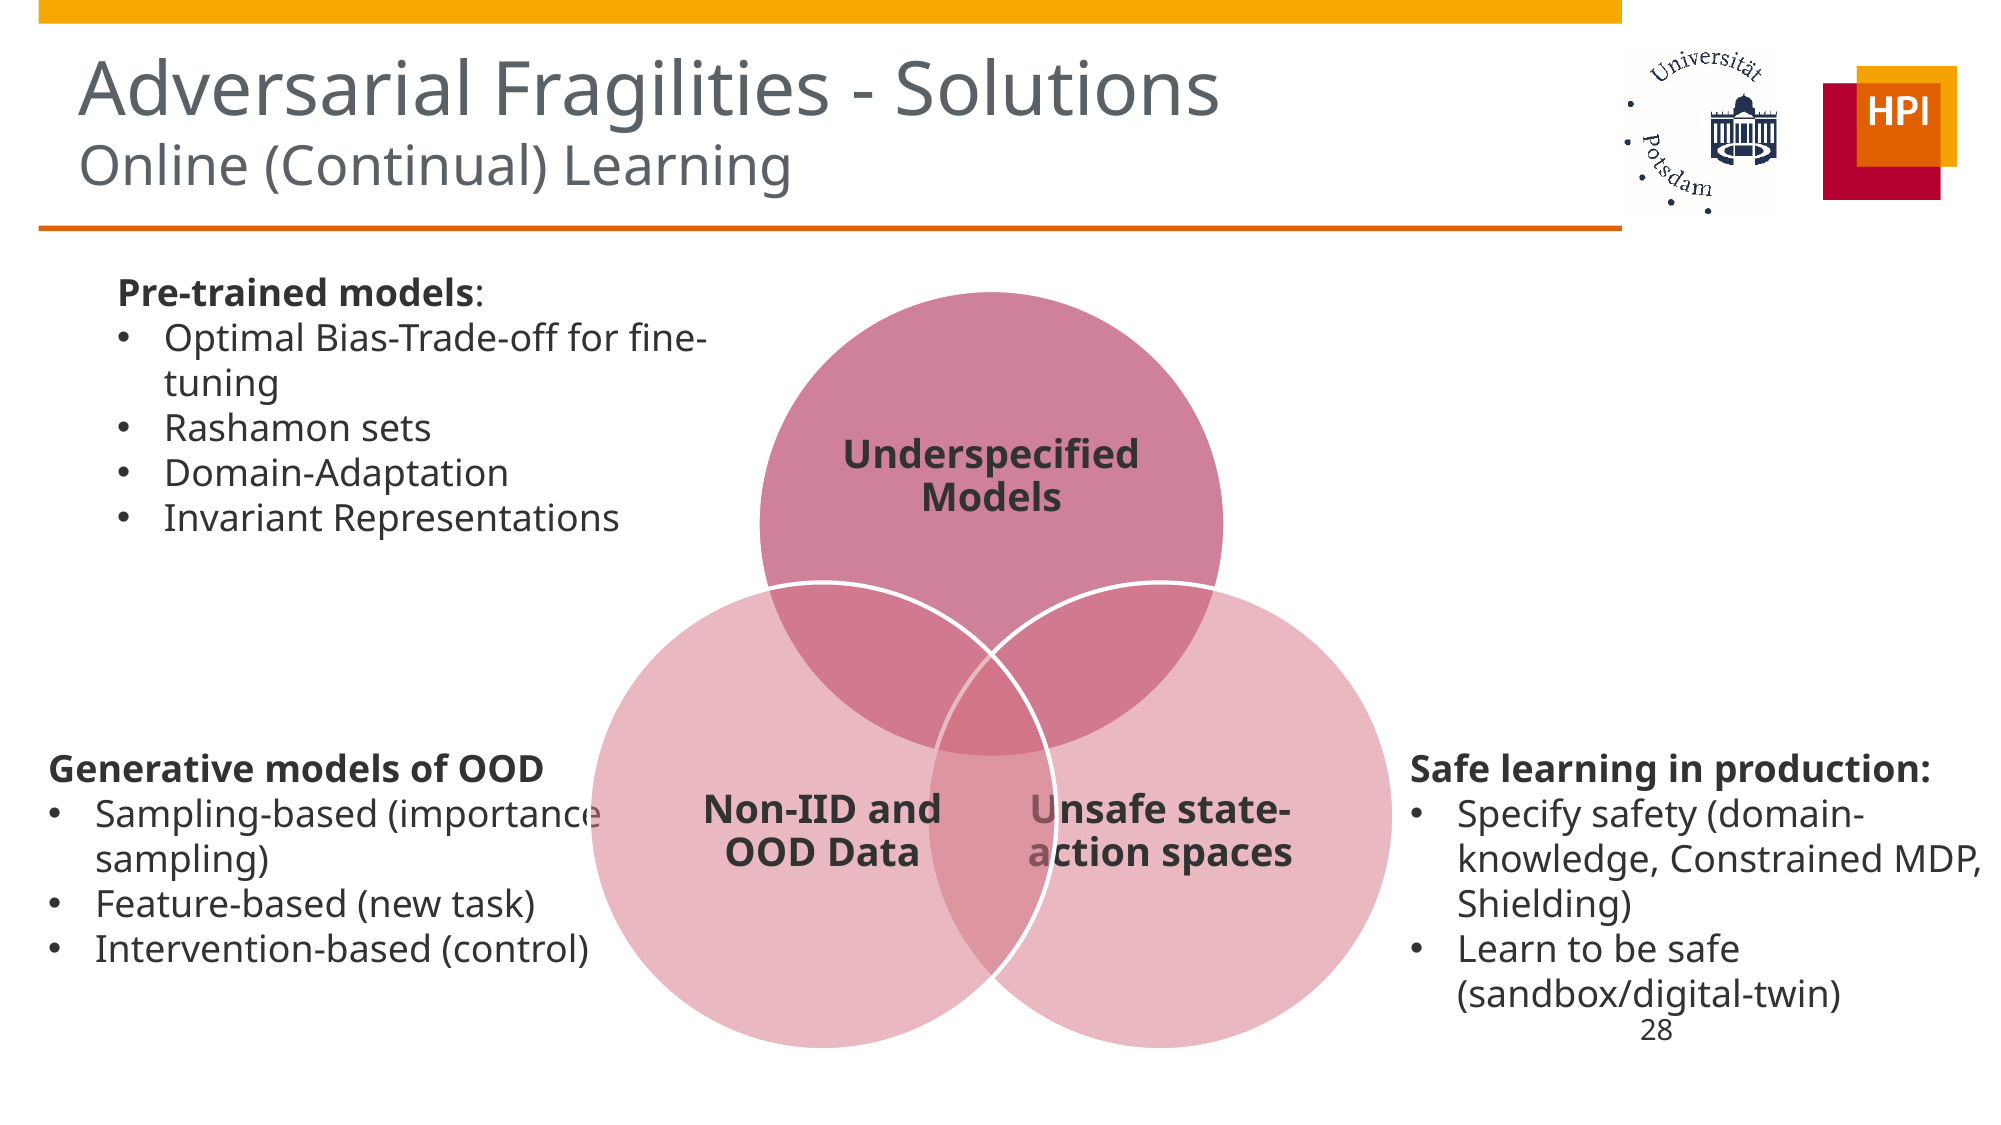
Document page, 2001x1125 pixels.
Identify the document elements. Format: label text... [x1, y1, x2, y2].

picture [1622, 49, 1779, 216]
slide_number 28 [1622, 1011, 1961, 1051]
title Adversarial Fragilities - Solutions Online (Continual) Learning [78, 23, 1583, 227]
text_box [553, 280, 1430, 1061]
picture [1823, 66, 1957, 200]
text_box Pre-trained models: Optimal Bias-Trade-off for fine-tuning Rashamon sets Domain-Adaptation Invariant Representations [102, 261, 758, 547]
text_box Generative models of OOD Sampling-based (importance sampling) Feature-based (new task) Intervention-based (control) [33, 737, 548, 977]
text_box Safe learning in production: Specify safety (domain-knowledge, Constrained MDP, Shielding) Learn to be safe (sandbox/digital-twin) [1434, 737, 2000, 1022]
